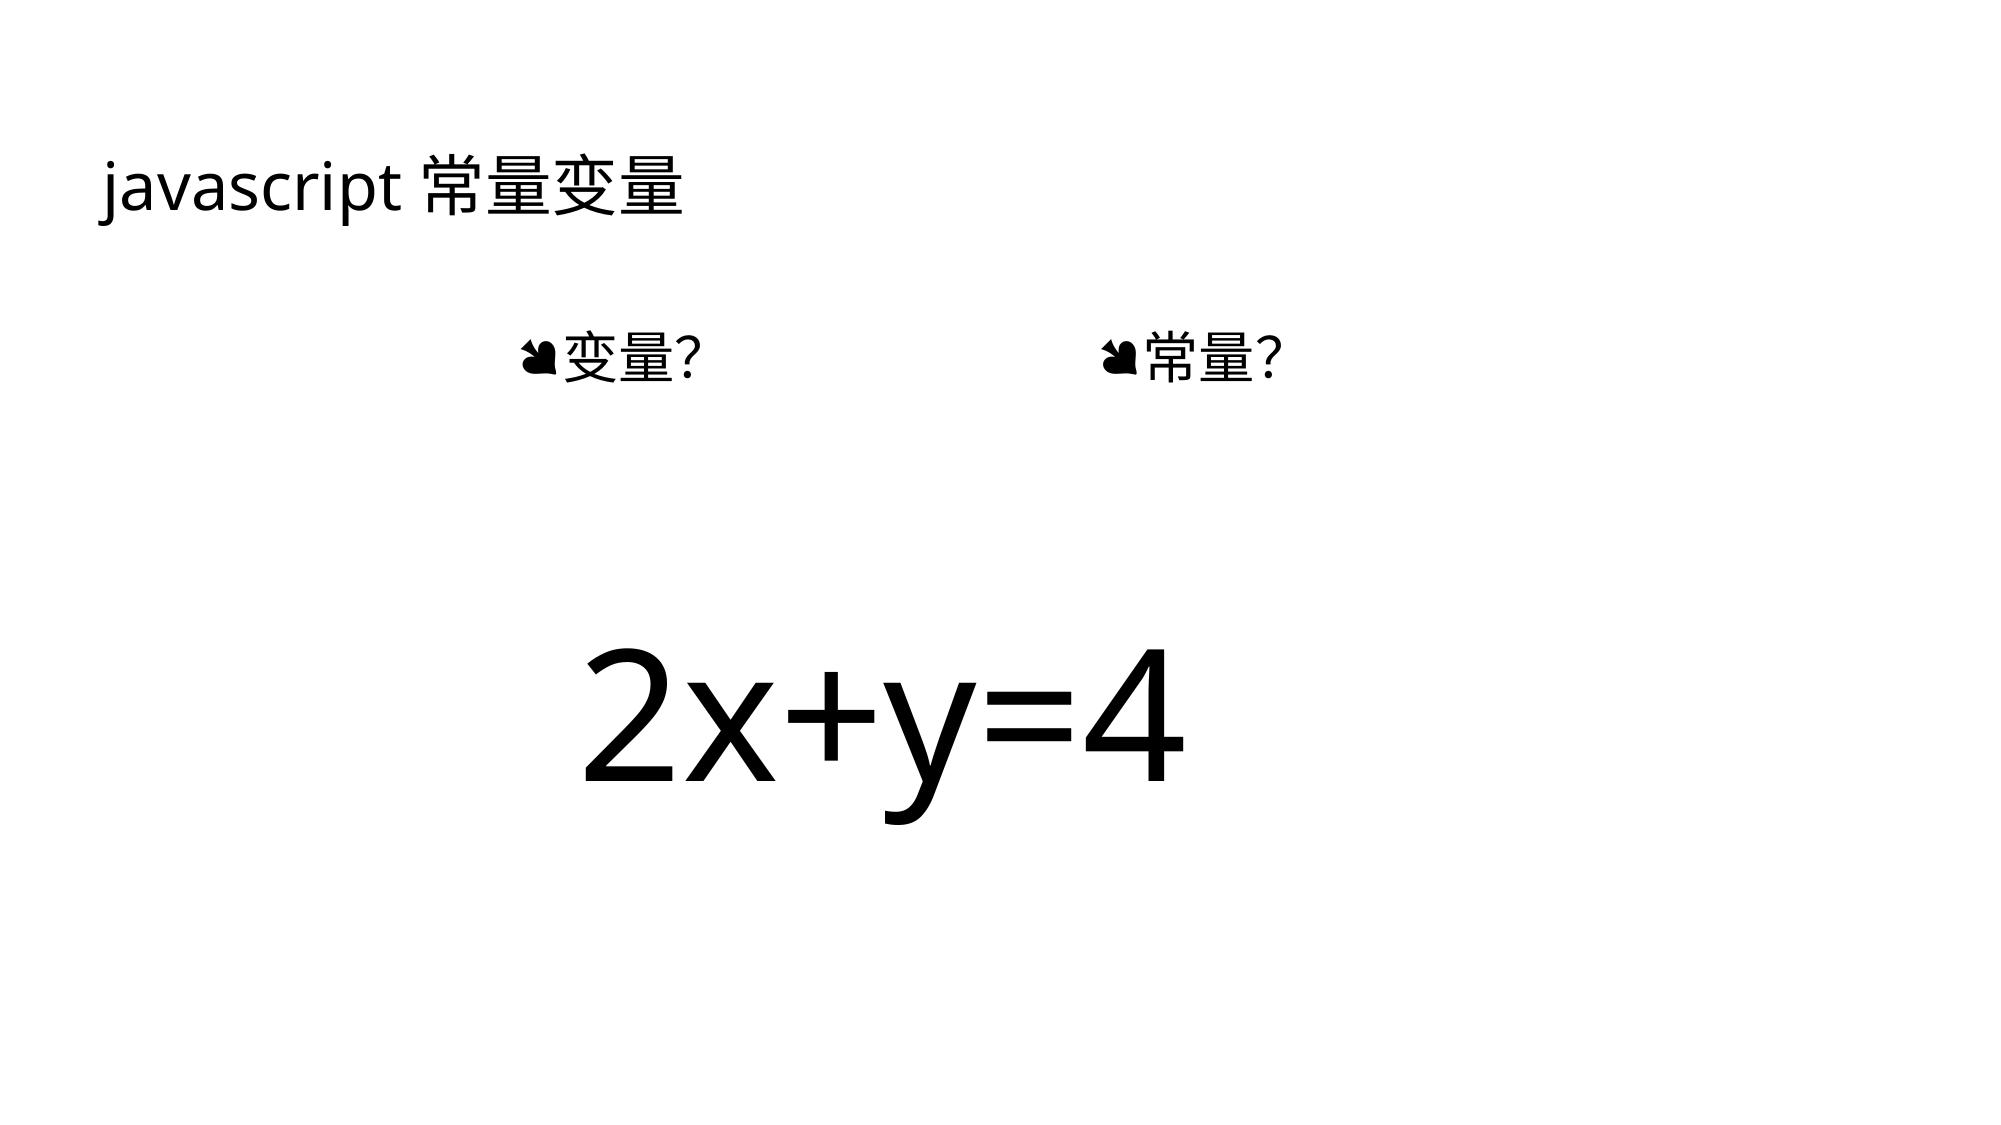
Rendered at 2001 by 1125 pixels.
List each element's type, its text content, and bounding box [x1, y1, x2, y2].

title javascript常量变量 [87, 118, 1888, 261]
text_box 常量？ [1046, 301, 1335, 397]
text_box 2x+y=4 [569, 590, 1282, 826]
text_box 变量？ [465, 301, 923, 397]
